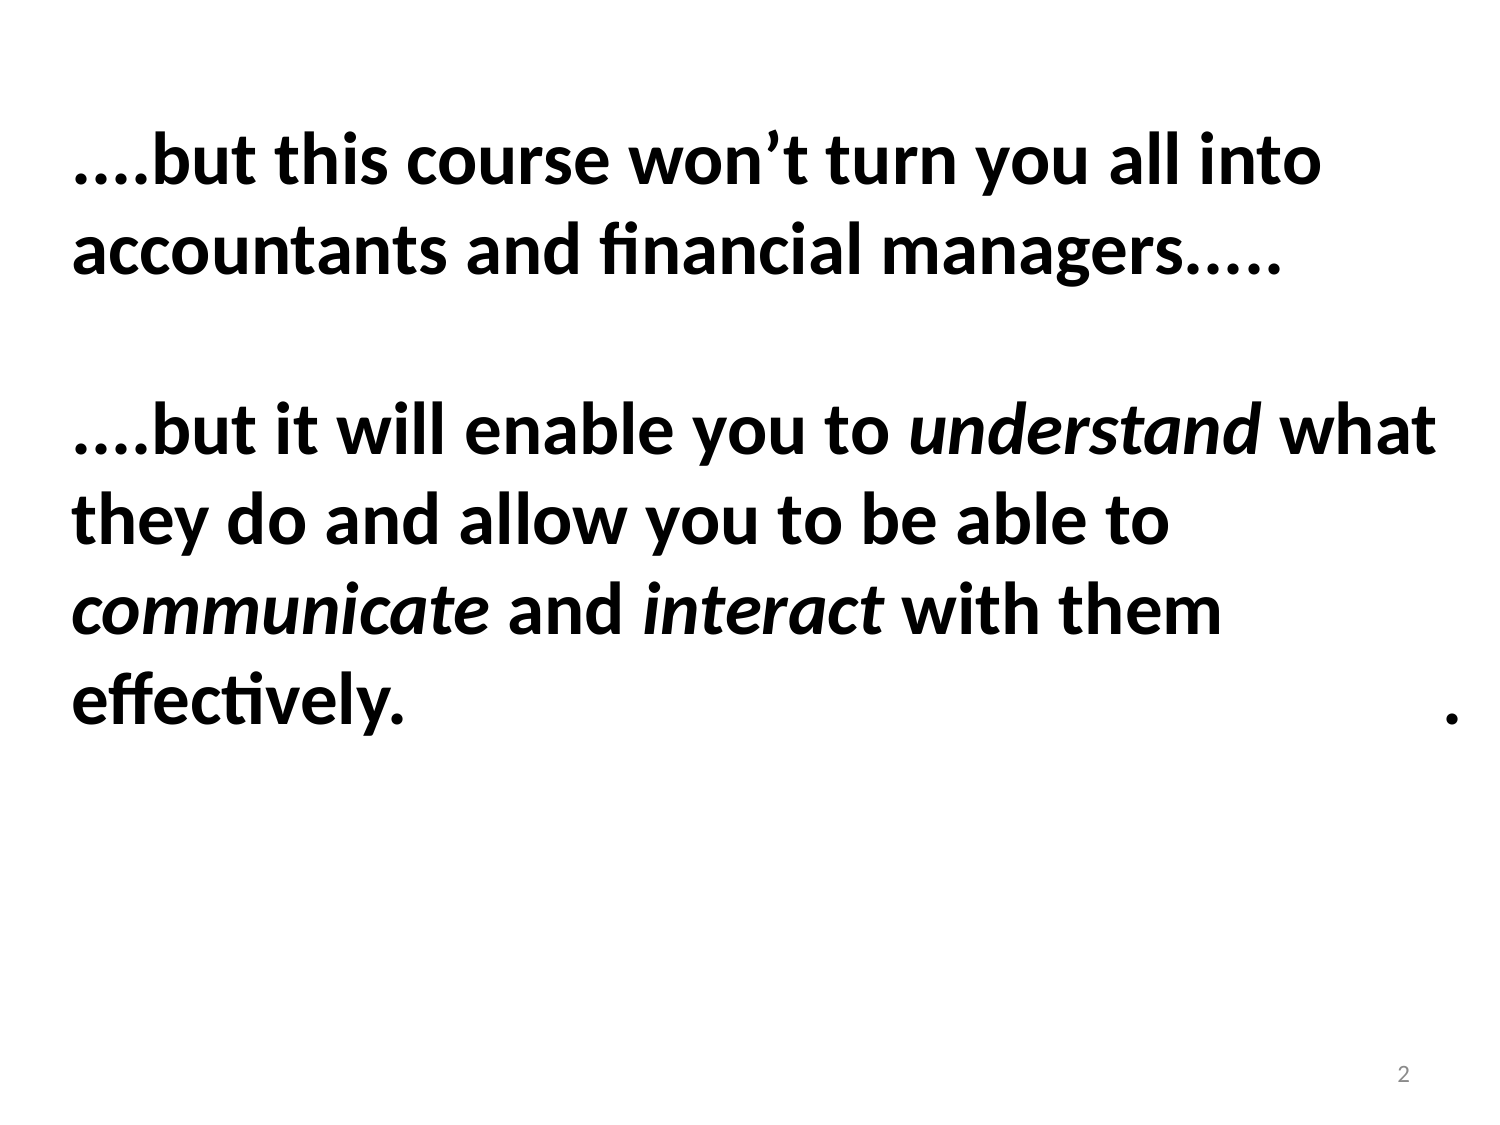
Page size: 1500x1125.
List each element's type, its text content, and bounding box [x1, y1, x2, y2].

text_box ....but this course won’t turn you all into accountants and financial managers..... ....but it will enable you to understand what they do and allow you to be able to communicate and interact with them effectively. . [56, 101, 1480, 747]
slide_number 2 [1074, 1042, 1425, 1103]
